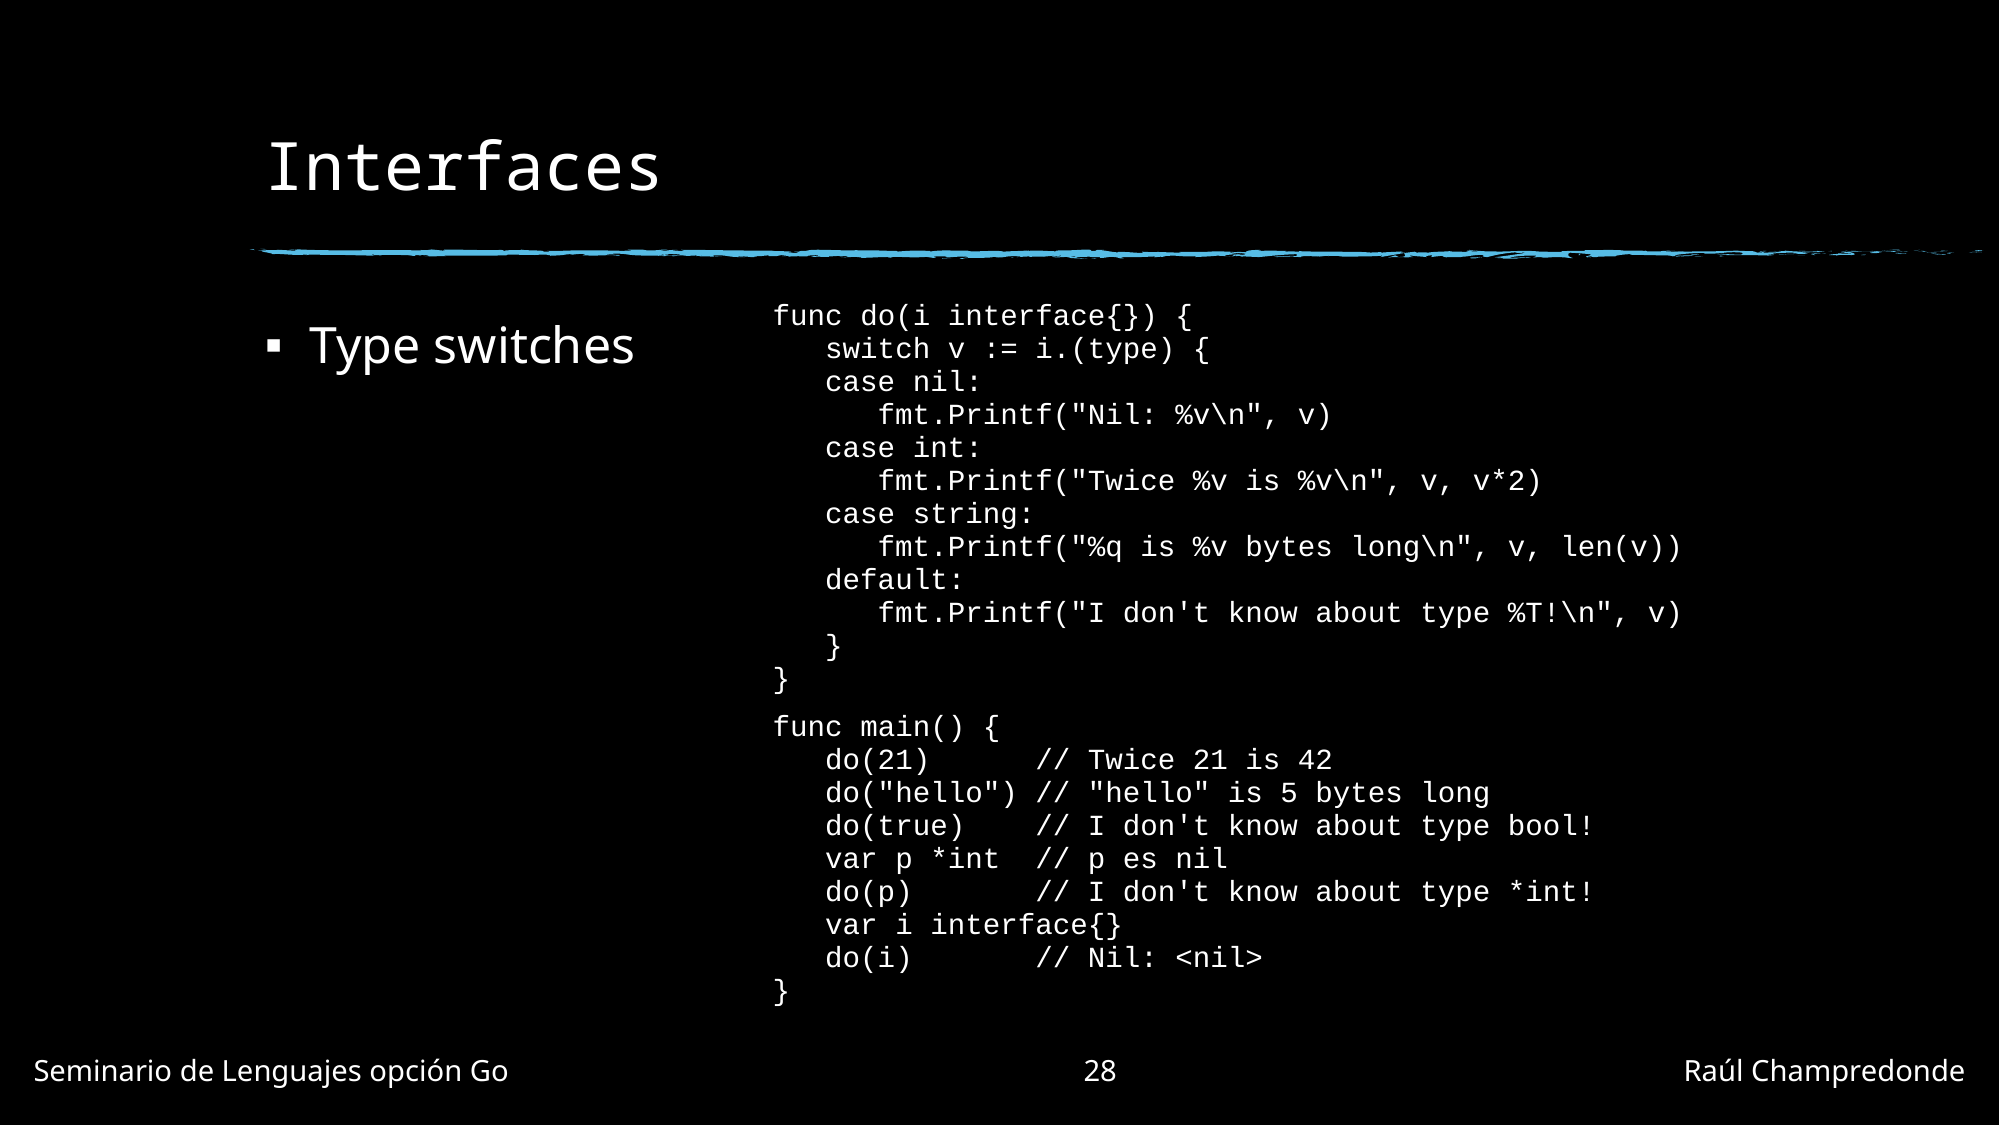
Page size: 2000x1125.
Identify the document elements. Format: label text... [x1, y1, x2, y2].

list Type switches [249, 312, 1750, 1035]
table_cell func main() { do(21) // Twice 21 is 42 do("hello") // "hello" is 5 bytes long do(true) // I don't know about type bool! var p *int // p es nil do(p) // I don't know about type *int! var i interface{} do(i) // Nil: <nil> } [758, 705, 1827, 1017]
table_header func do(i interface{}) { switch v := i.(type) { case nil: fmt.Printf("Nil: %v\n", v) case int: fmt.Printf("Twice %v is %v\n", v, v*2) case string: fmt.Printf("%q is %v bytes long\n", v, len(v)) default: fmt.Printf("I don't know about type %T!\n", v) } } [758, 294, 1827, 705]
title Interfaces [249, 45, 1750, 213]
footer Seminario de Lenguajes opción Go 28 Raúl Champredonde [0, 1050, 2000, 1096]
